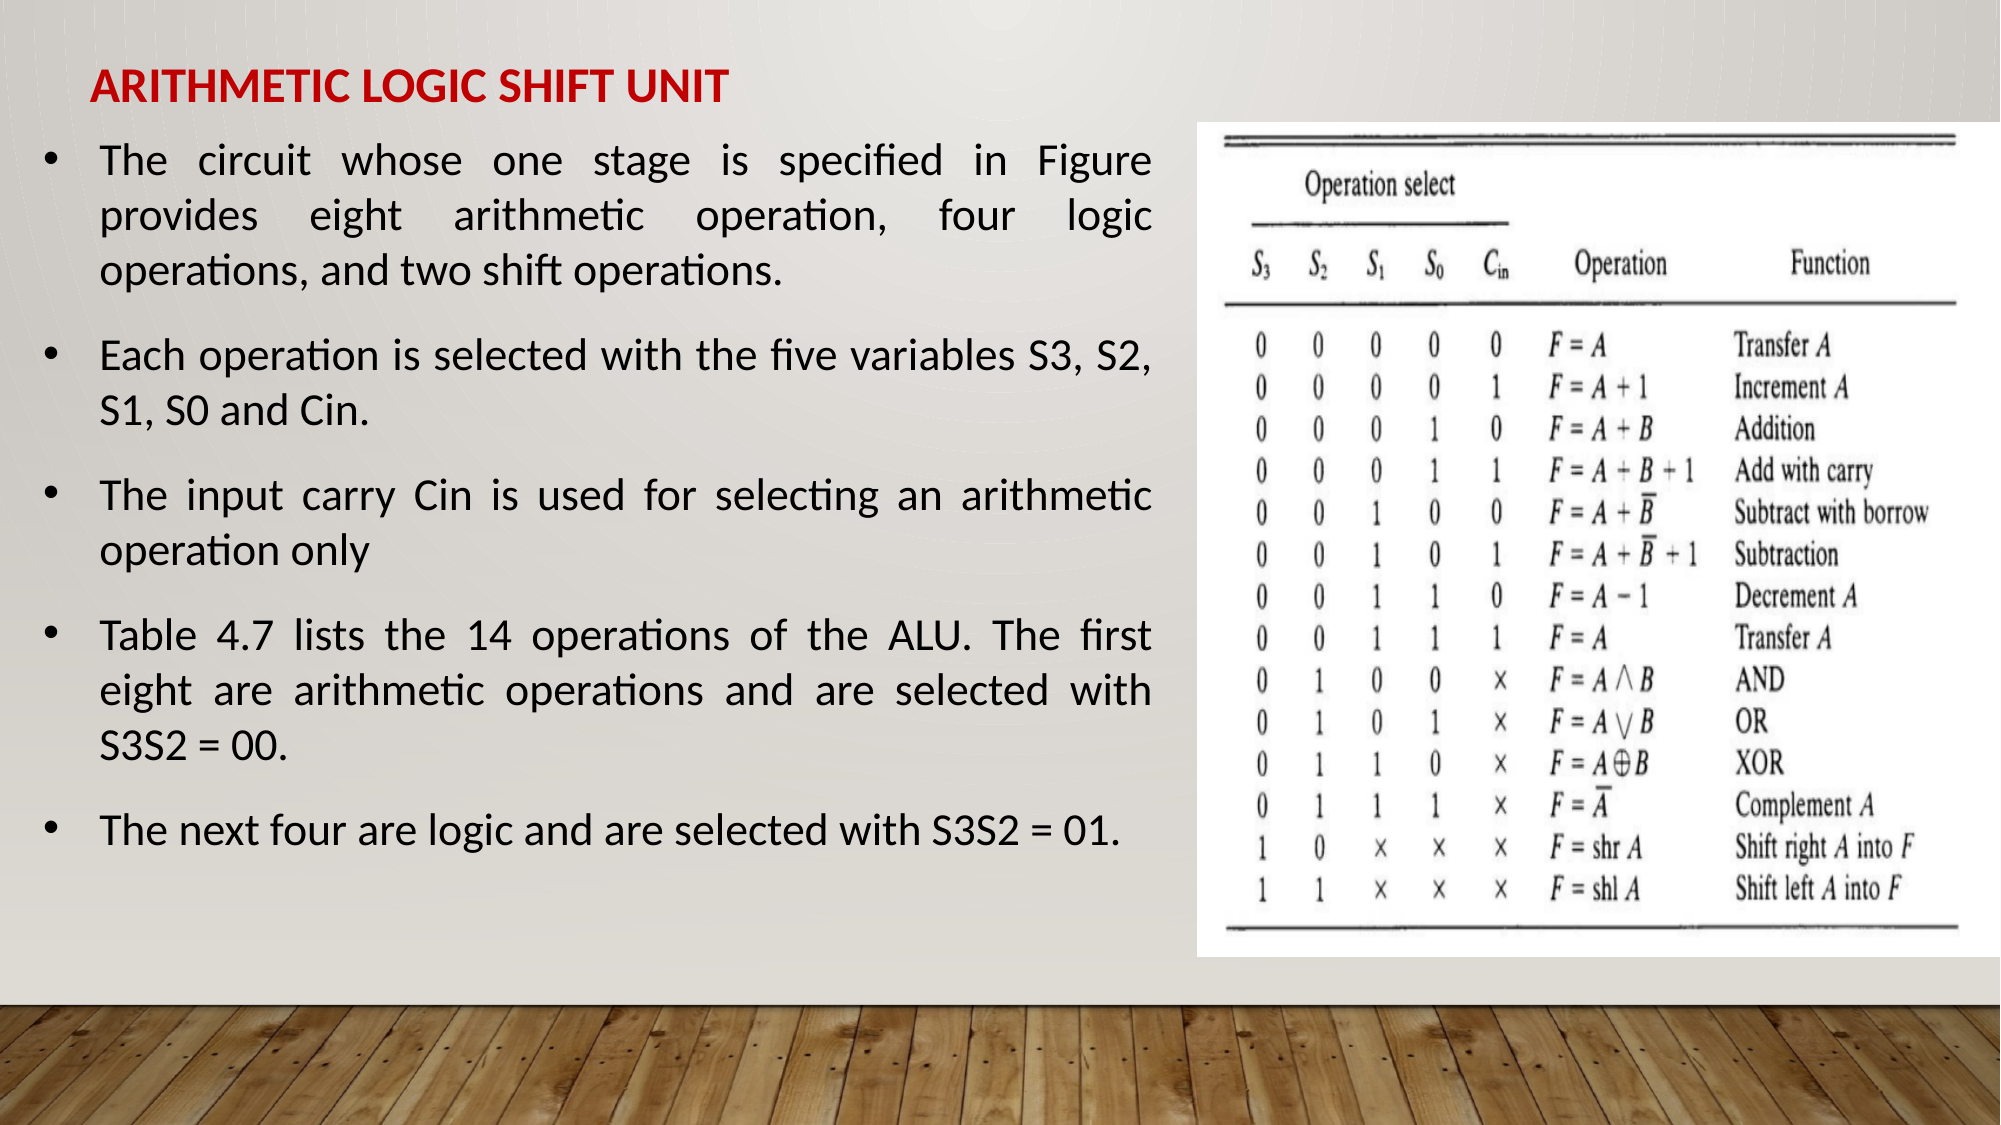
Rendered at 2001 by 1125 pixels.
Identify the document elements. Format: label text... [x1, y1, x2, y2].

picture [1197, 122, 2000, 957]
text_box The circuit whose one stage is specified in Figure provides eight arithmetic operation, four logic operations, and two shift operations. Each operation is selected with the five variables S3, S2, S1, S0 and Cin. The input carry Cin is used for selecting an arithmetic operation only Table 4.7 lists the 14 operations of the ALU. The first eight are arithmetic operations and are selected with S3S2 = 00. The next four are logic and are selected with S3S2 = 01. [28, 122, 1169, 877]
picture [0, 1005, 2000, 1125]
text_box ARITHMETIC LOGIC SHIFT UNIT [0, 15, 1839, 227]
